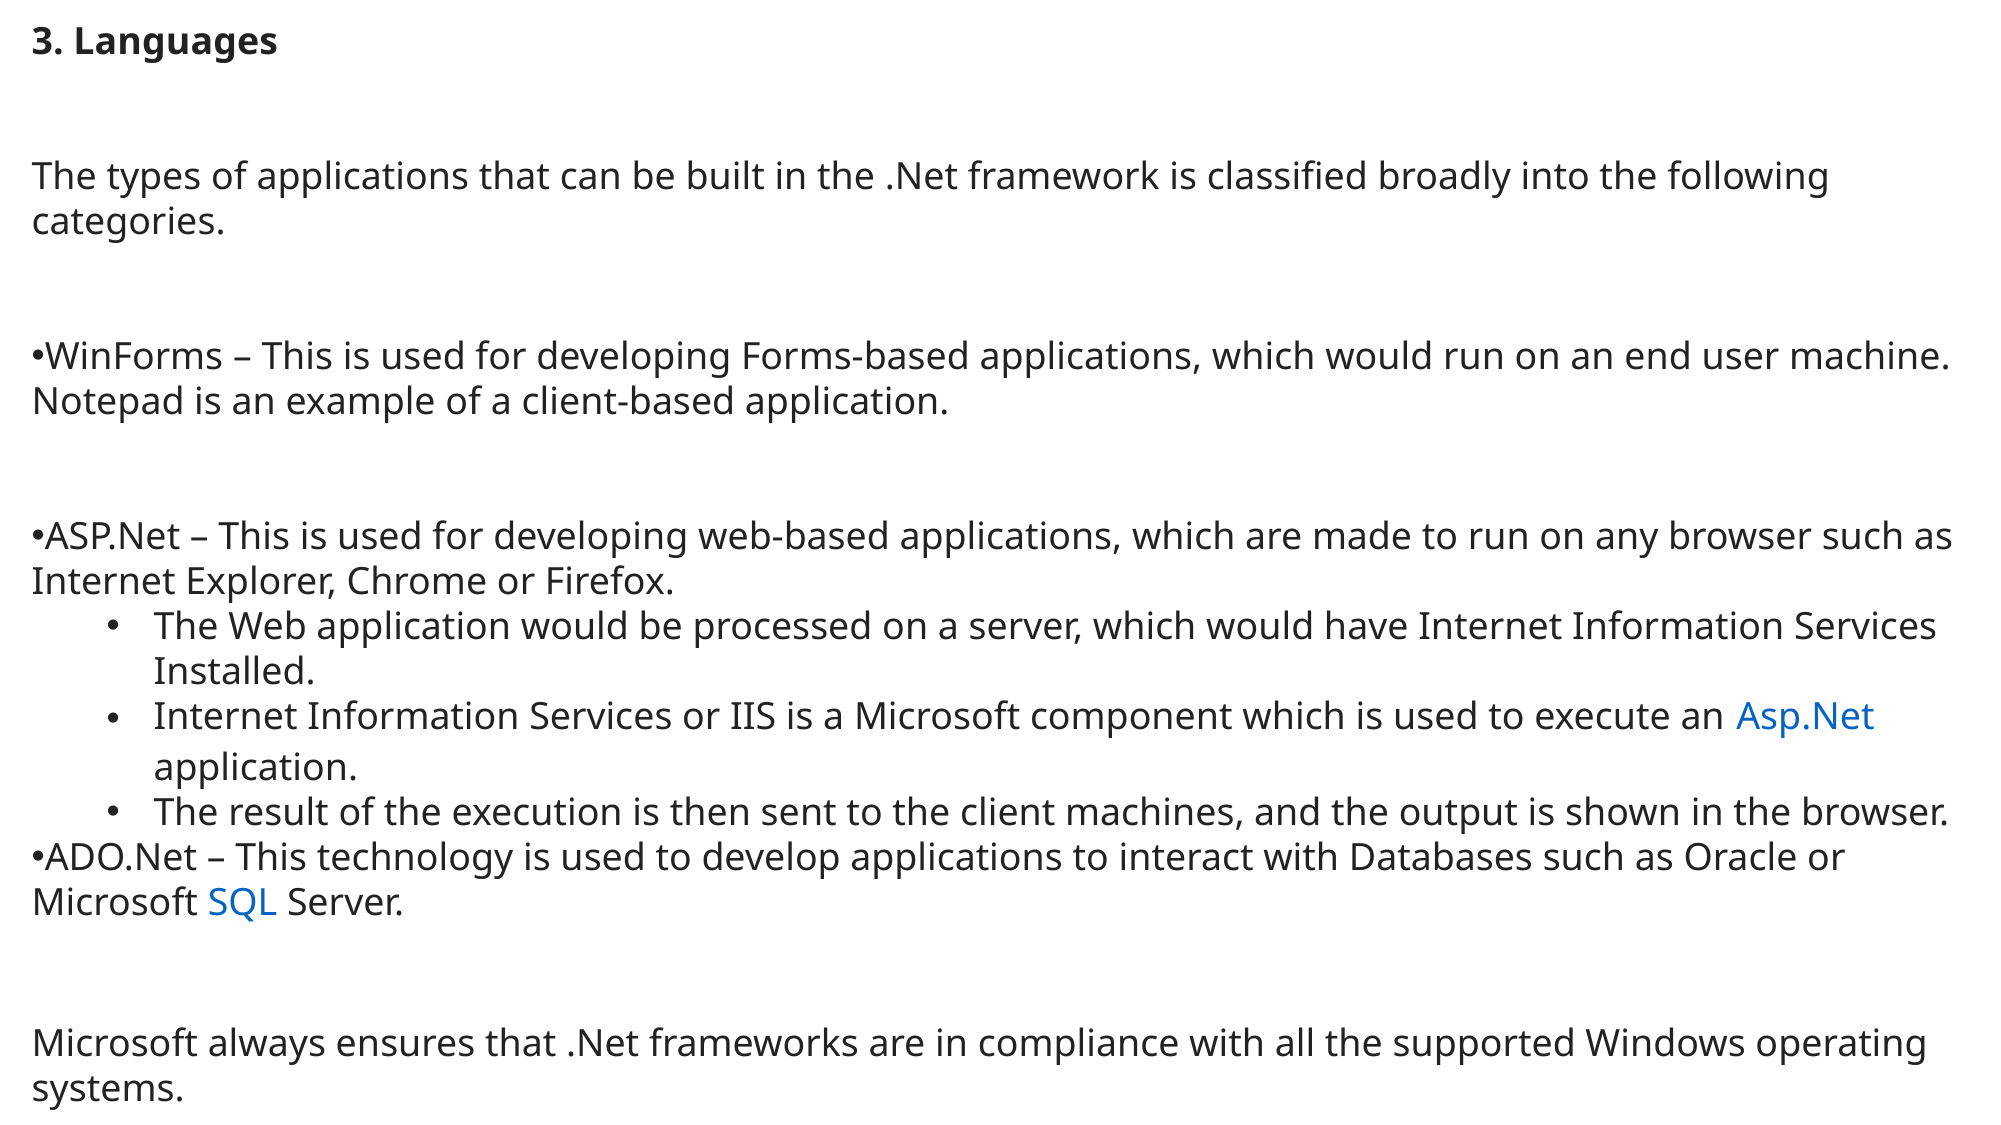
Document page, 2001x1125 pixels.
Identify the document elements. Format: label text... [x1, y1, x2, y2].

text_box 3. Languages The types of applications that can be built in the .Net framework is classified broadly into the following categories. WinForms – This is used for developing Forms-based applications, which would run on an end user machine. Notepad is an example of a client-based application. ASP.Net – This is used for developing web-based applications, which are made to run on any browser such as Internet Explorer, Chrome or Firefox. The Web application would be processed on a server, which would have Internet Information Services Installed. Internet Information Services or IIS is a Microsoft component which is used to execute an Asp.Net application. The result of the execution is then sent to the client machines, and the output is shown in the browser. ADO.Net – This technology is used to develop applications to interact with Databases such as Oracle or Microsoft SQL Server. Microsoft always ensures that .Net frameworks are in compliance with all the supported Windows operating systems. [16, 9, 1976, 1117]
